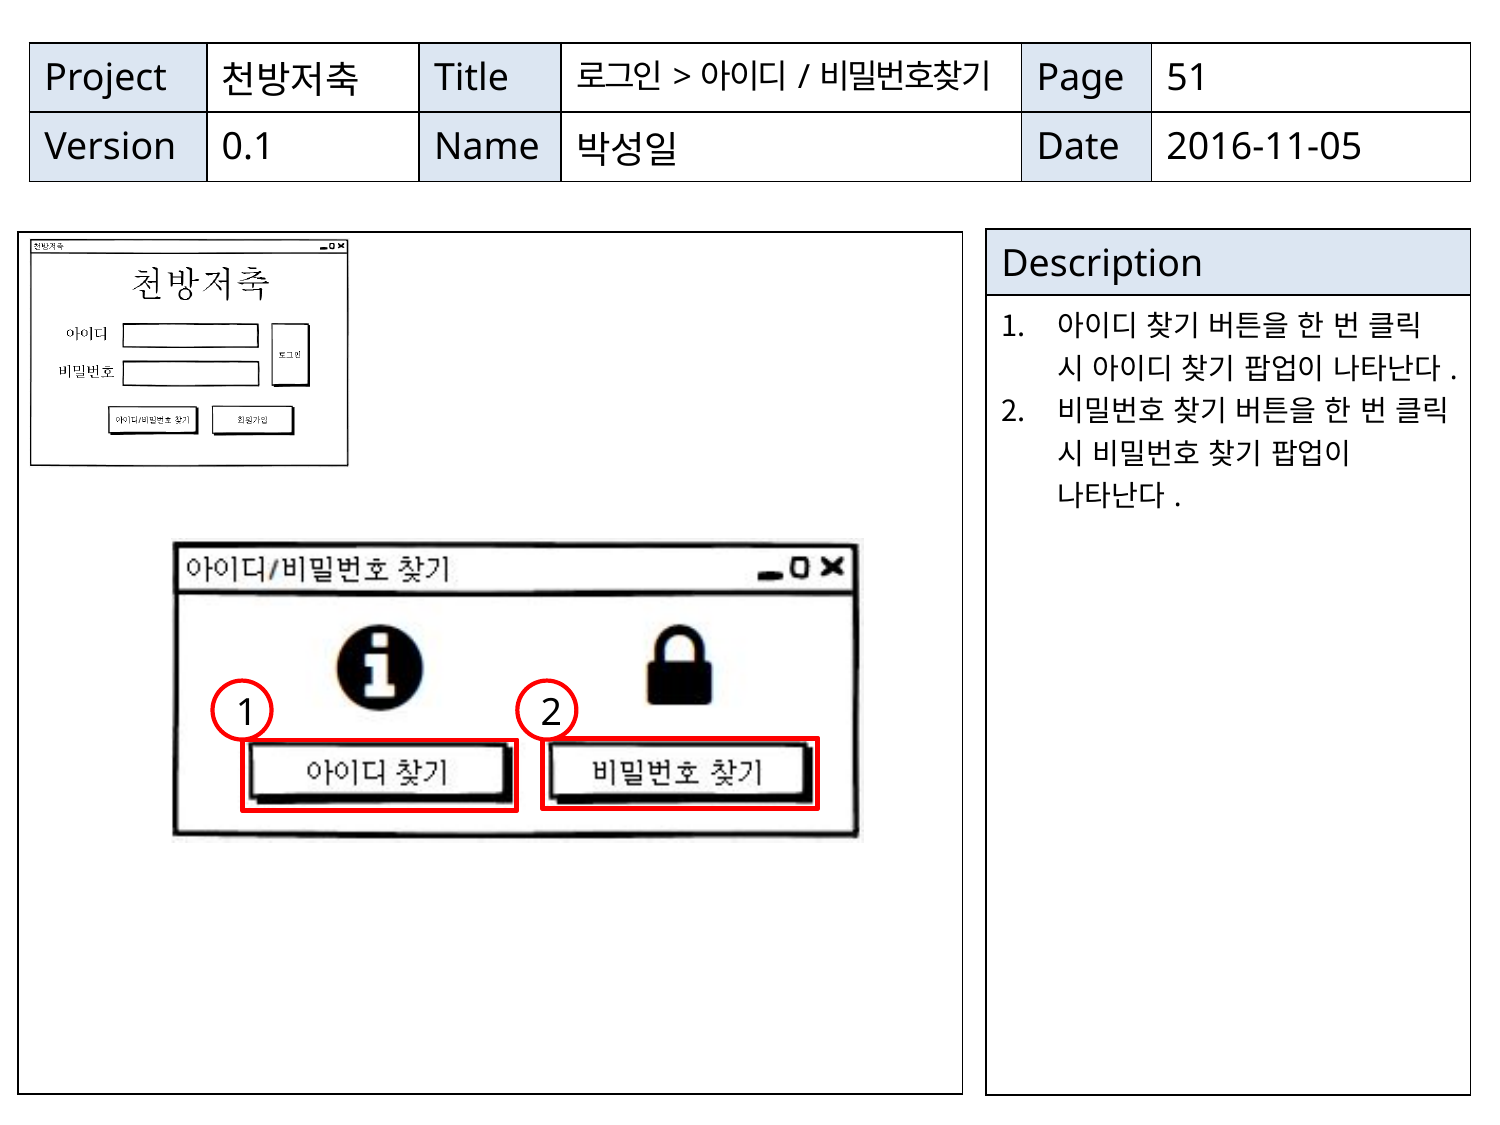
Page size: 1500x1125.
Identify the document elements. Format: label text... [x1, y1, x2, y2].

table_header Page [1022, 44, 1151, 111]
table_cell Name [420, 113, 560, 181]
table_header 천방저축 [208, 44, 418, 111]
table_header Description [987, 230, 1470, 294]
table_header Title [420, 44, 560, 111]
table_header 로그인>아이디/비밀번호찾기 [562, 44, 1021, 111]
table_cell Date [1022, 113, 1151, 181]
table_header [19, 233, 962, 1093]
table_cell Version [30, 113, 206, 181]
picture [170, 538, 864, 844]
table_cell 2016-11-05 [1152, 113, 1470, 181]
table_cell 박성일 [562, 113, 1021, 181]
table_cell 아이디 찾기 버튼을 한 번 클릭 시 아이디 찾기 팝업이 나타난다. 비밀번호 찾기 버튼을 한 번 클릭 시 비밀번호 찾기 팝업이 나타난다. [987, 296, 1470, 1094]
table_cell 0.1 [208, 113, 418, 181]
picture [29, 238, 350, 469]
table_header 51 [1152, 44, 1470, 111]
table_header Project [30, 44, 206, 111]
